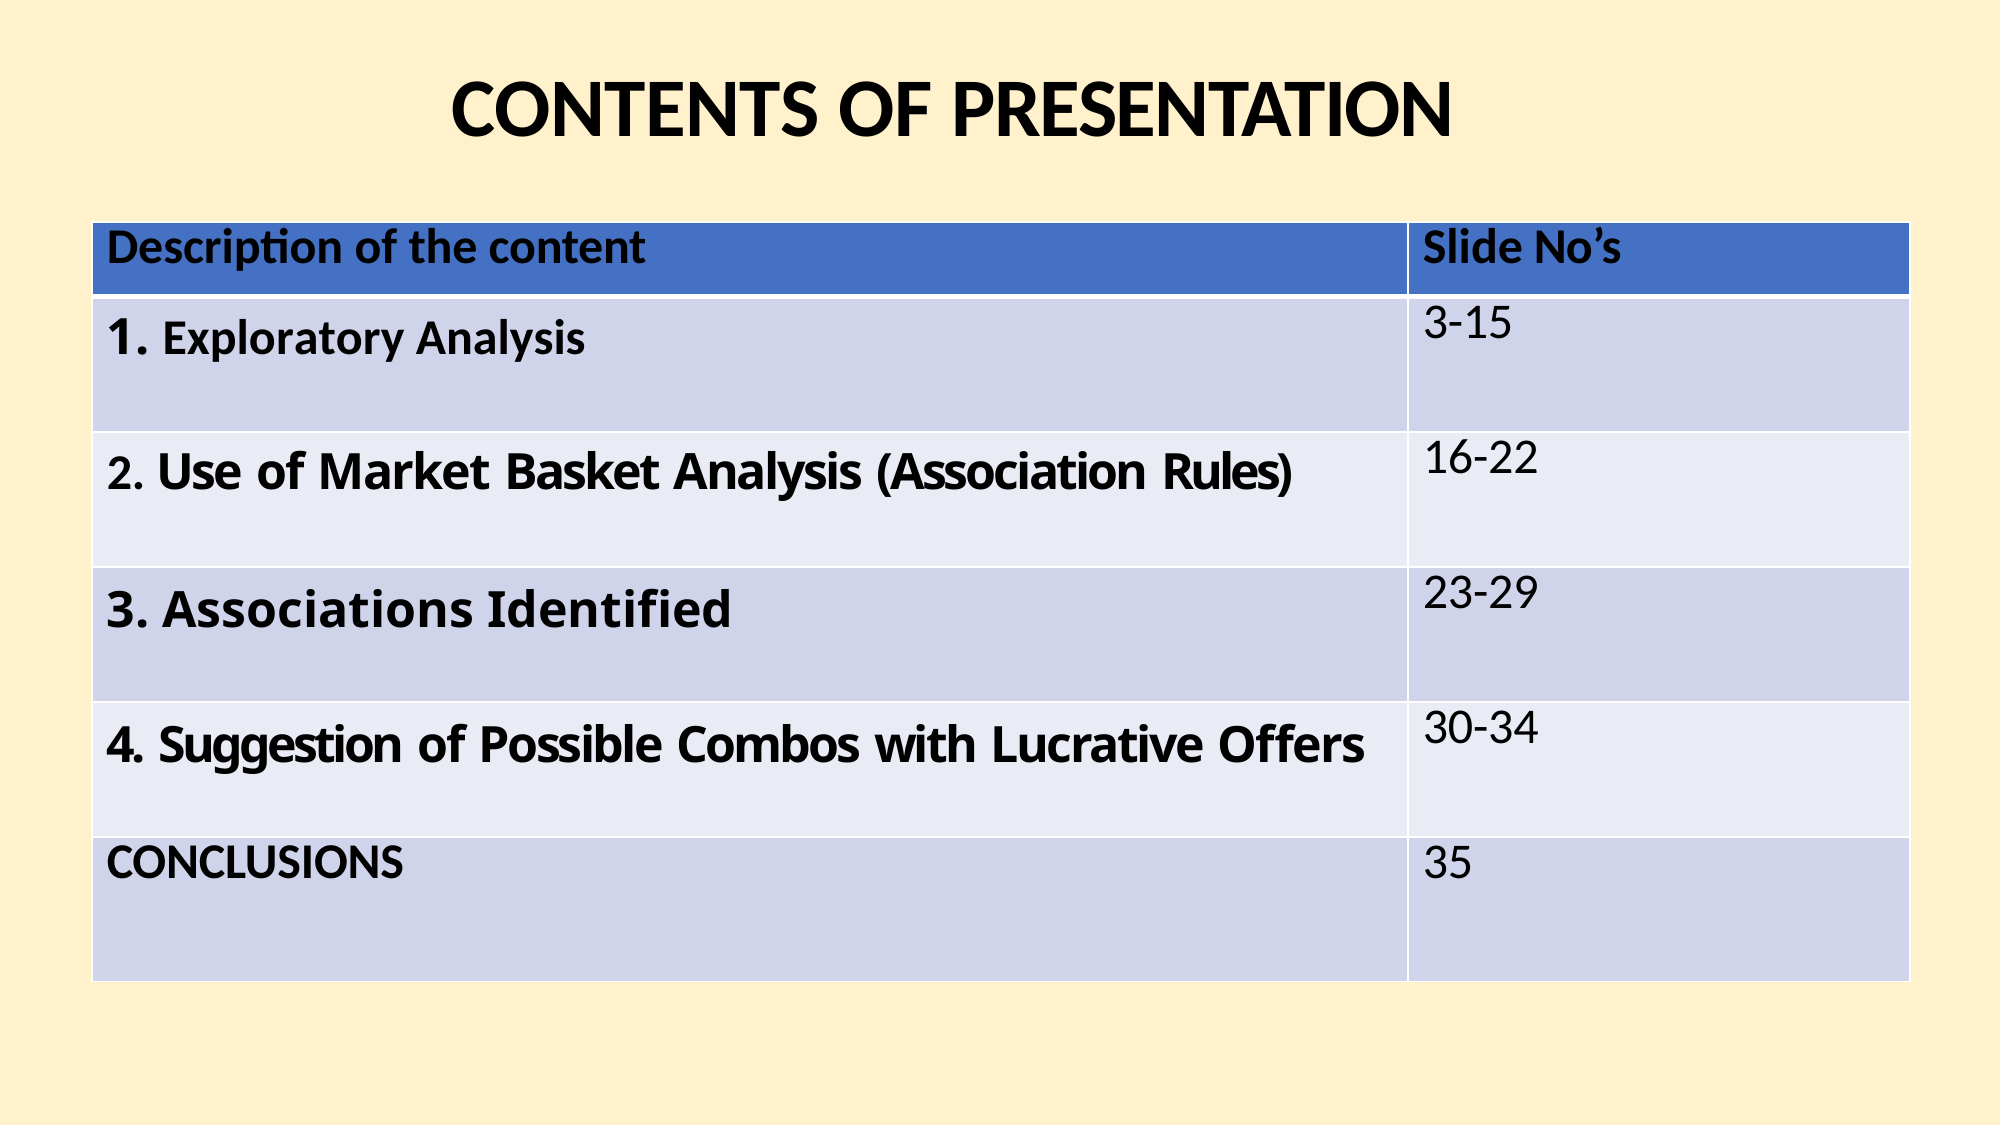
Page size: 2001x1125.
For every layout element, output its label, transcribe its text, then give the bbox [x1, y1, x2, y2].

table_cell 23-29 [1409, 568, 1909, 701]
table_cell 16-22 [1409, 433, 1909, 566]
title CONTENTS OF PRESENTATION [448, 50, 1475, 221]
table_header Description of the content [93, 223, 1407, 294]
table_cell 35 [1409, 838, 1909, 981]
table_cell 2. Use of Market Basket Analysis (Association Rules) [93, 433, 1407, 566]
table_cell 3-15 [1409, 299, 1909, 431]
table_cell CONCLUSIONS [93, 838, 1407, 981]
table_cell 4. Suggestion of Possible Combos with Lucrative Offers [93, 703, 1407, 836]
table_cell 1. Exploratory Analysis [93, 299, 1407, 431]
table_cell 3. Associations Identified [93, 568, 1407, 701]
table_header Slide No’s [1409, 223, 1909, 294]
table_cell 30-34 [1409, 703, 1909, 836]
